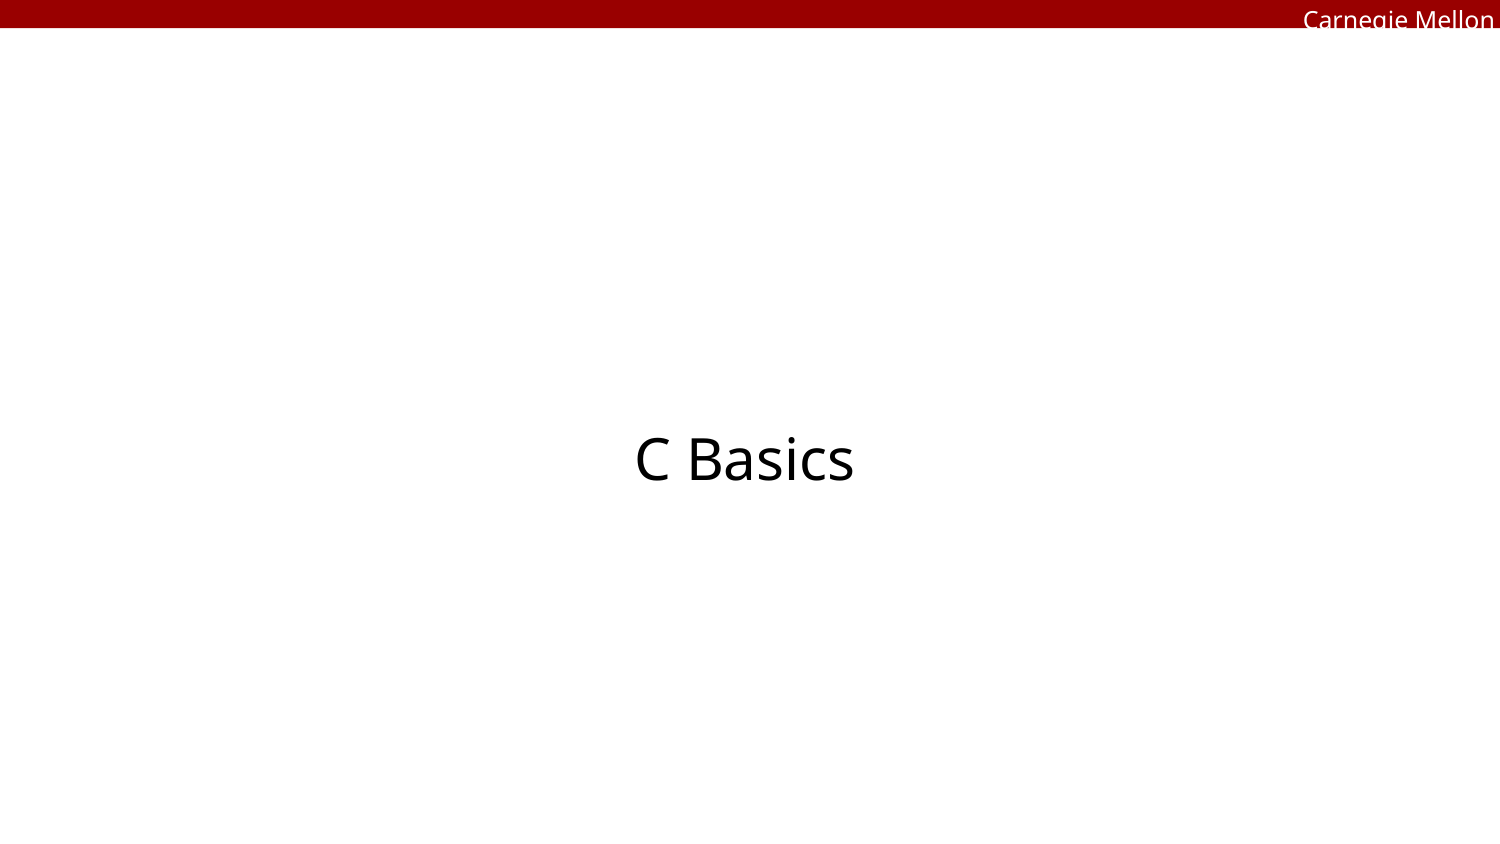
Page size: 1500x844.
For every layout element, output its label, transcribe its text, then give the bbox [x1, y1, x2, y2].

title C Basics [0, 389, 1496, 526]
